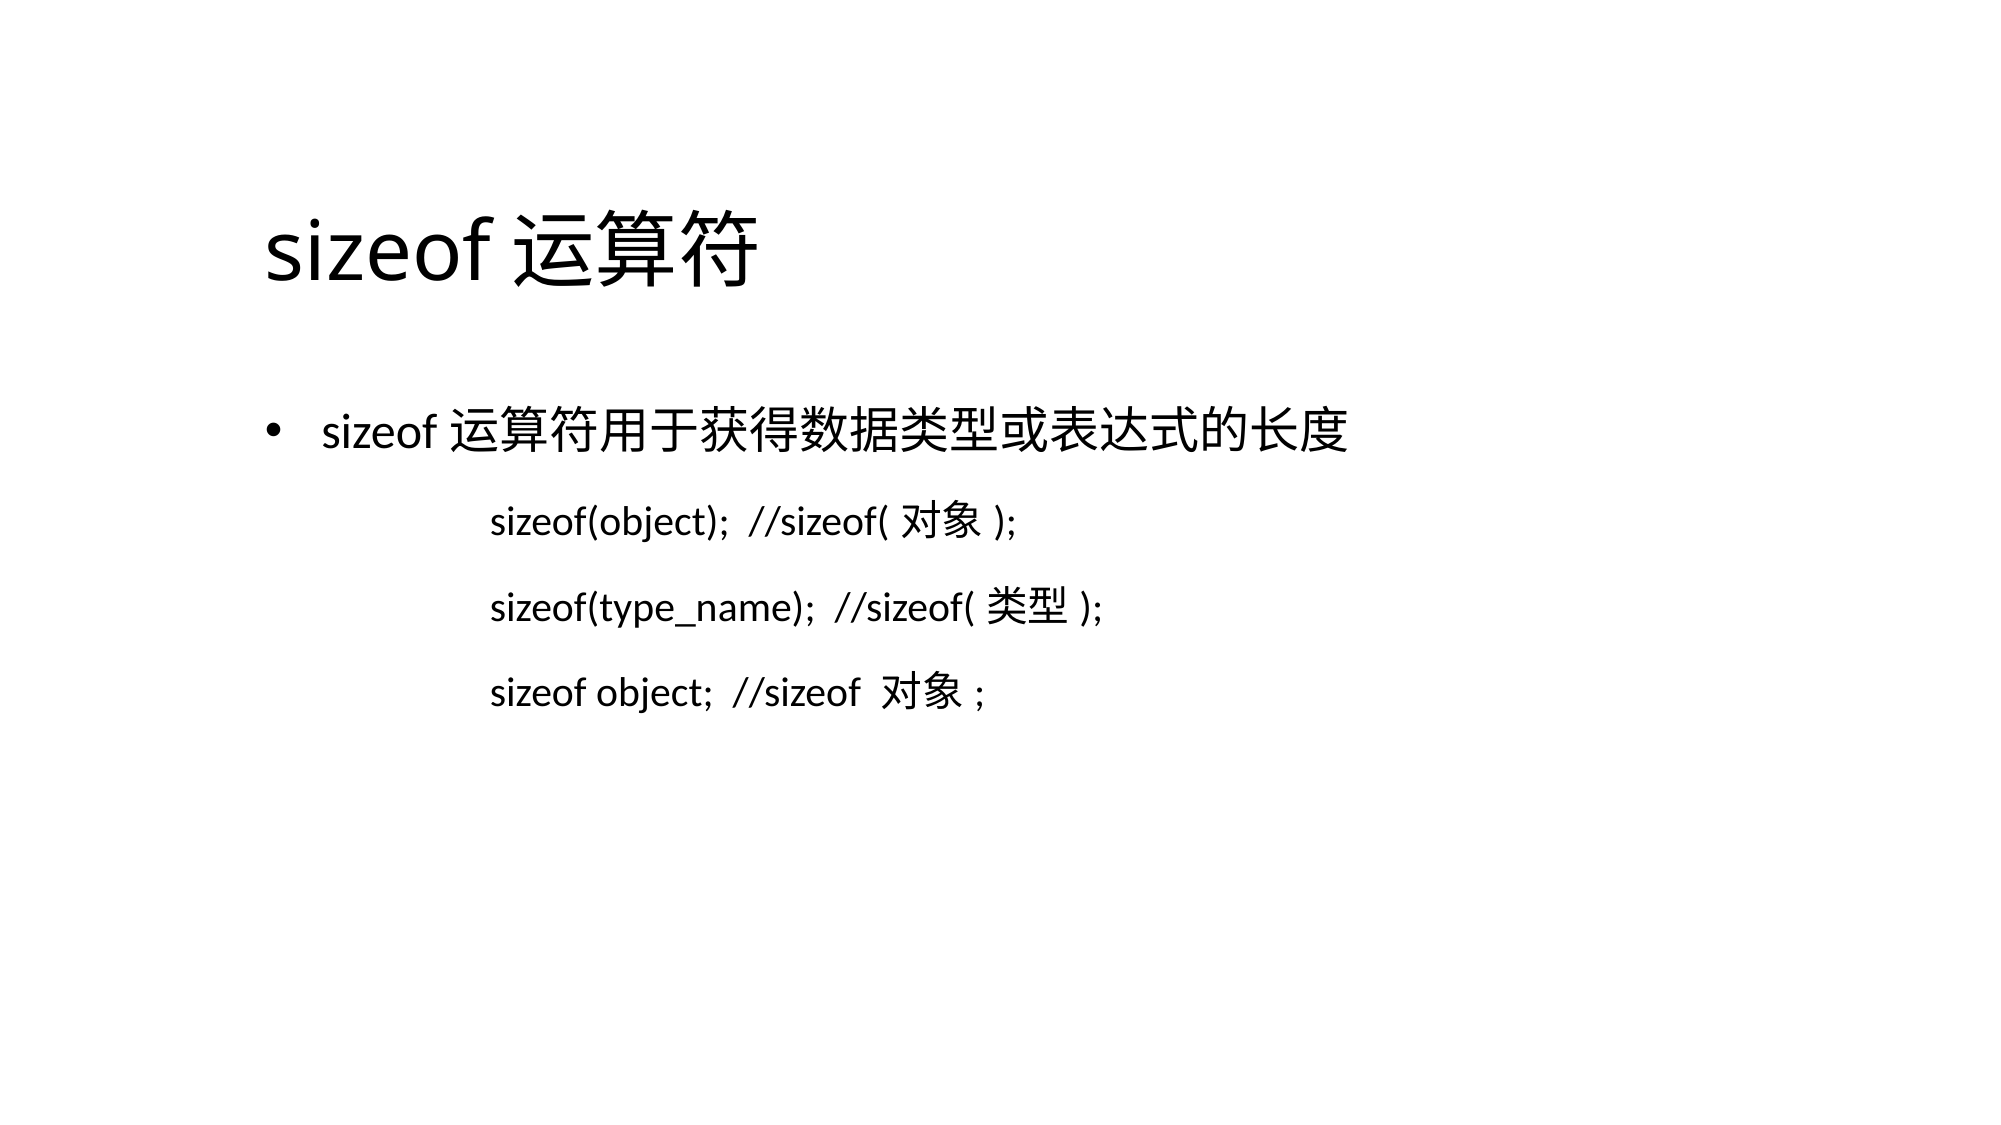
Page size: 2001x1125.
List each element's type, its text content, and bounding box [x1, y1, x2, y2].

subtitle sizeof运算符用于获得数据类型或表达式的长度 sizeof(object); //sizeof(对象); sizeof(type_name); //sizeof(类型); sizeof object; //sizeof 对象; [249, 361, 1750, 863]
title sizeof运算符 [249, 184, 1750, 307]
